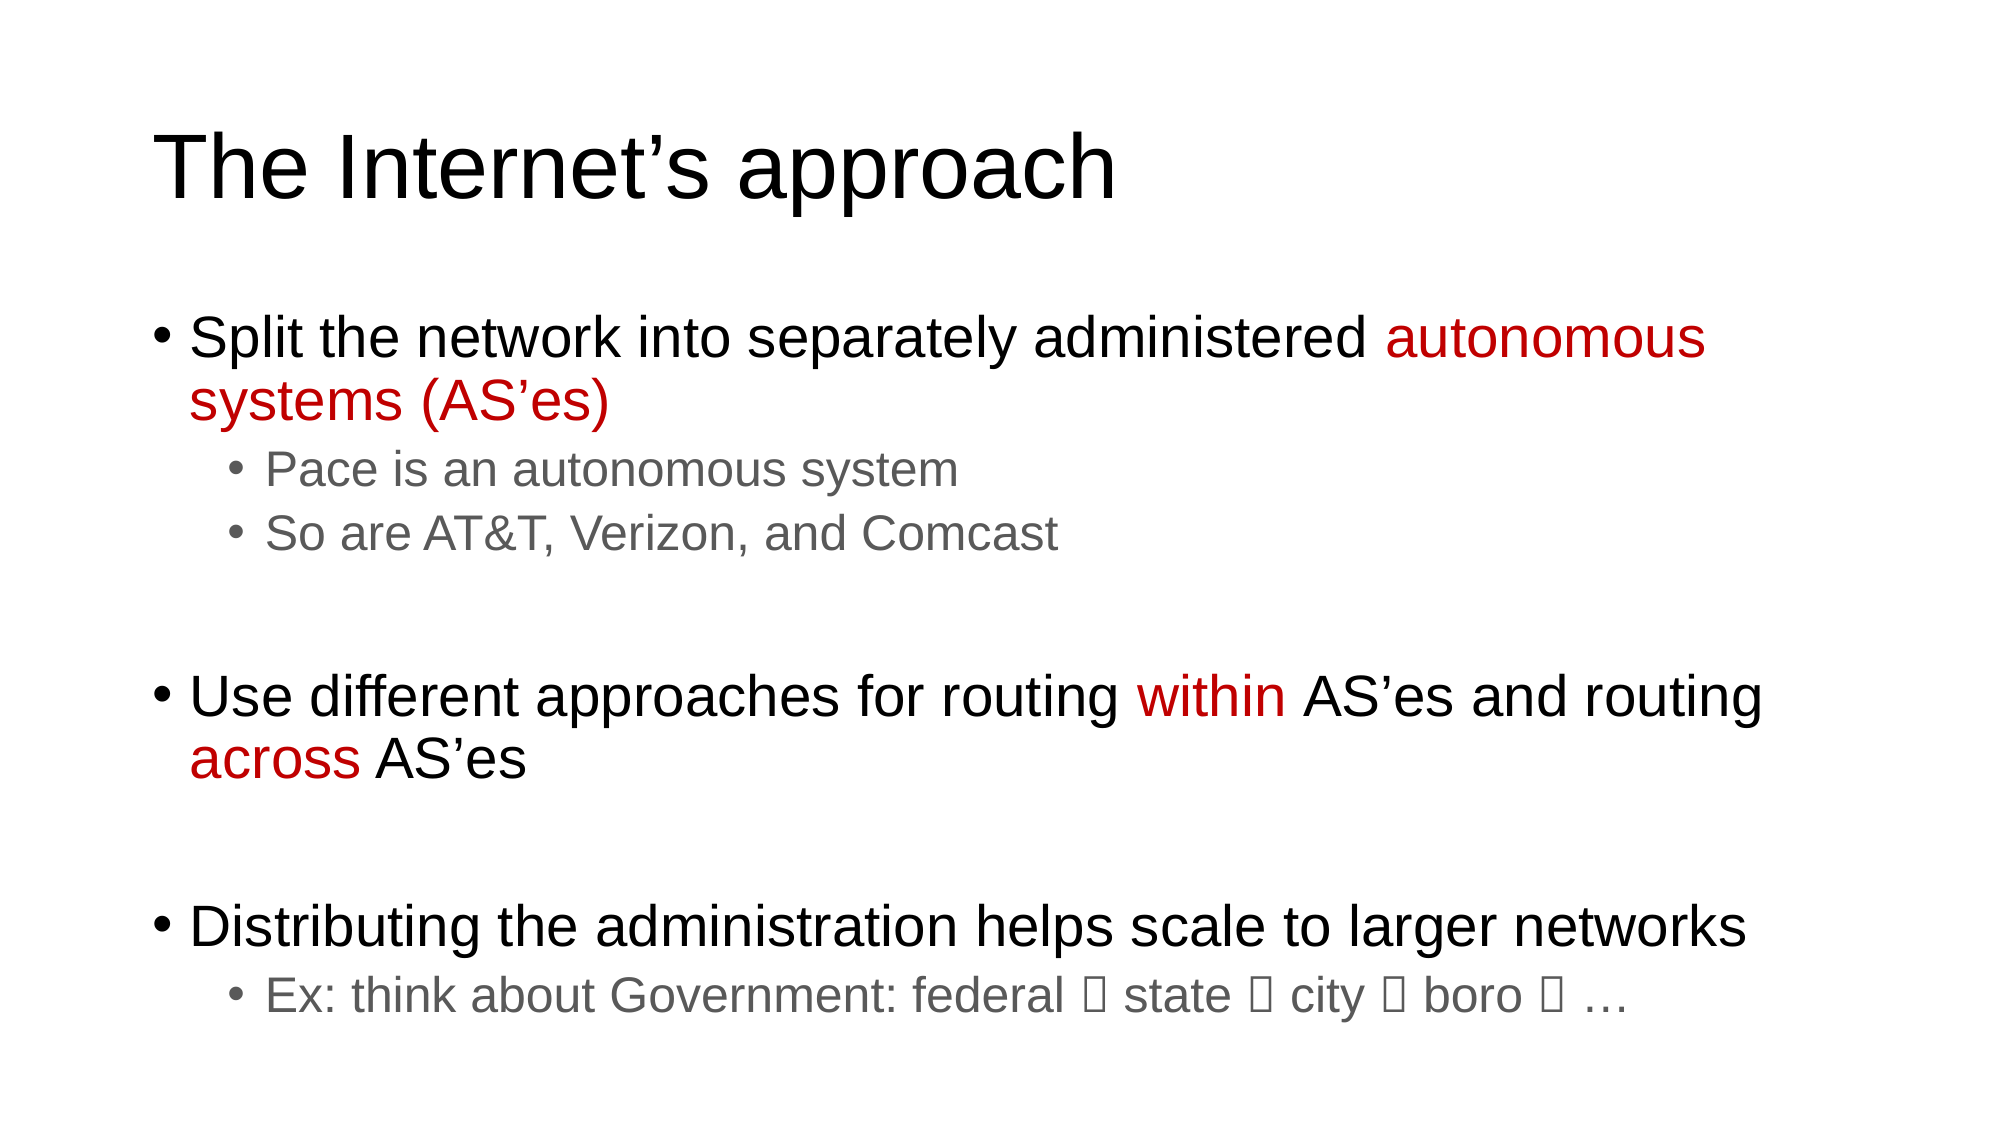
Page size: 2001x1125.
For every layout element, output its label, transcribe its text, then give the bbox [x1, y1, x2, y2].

title The Internet’s approach [137, 59, 1863, 278]
list Split the network into separately administered autonomous systems (AS’es) Pace is an autonomous system So are AT&T, Verizon, and Comcast Use different approaches for routing within AS’es and routing across AS’es Distributing the administration helps scale to larger networks Ex: think about Government: federal  state  city  boro  … [137, 299, 1863, 1099]
